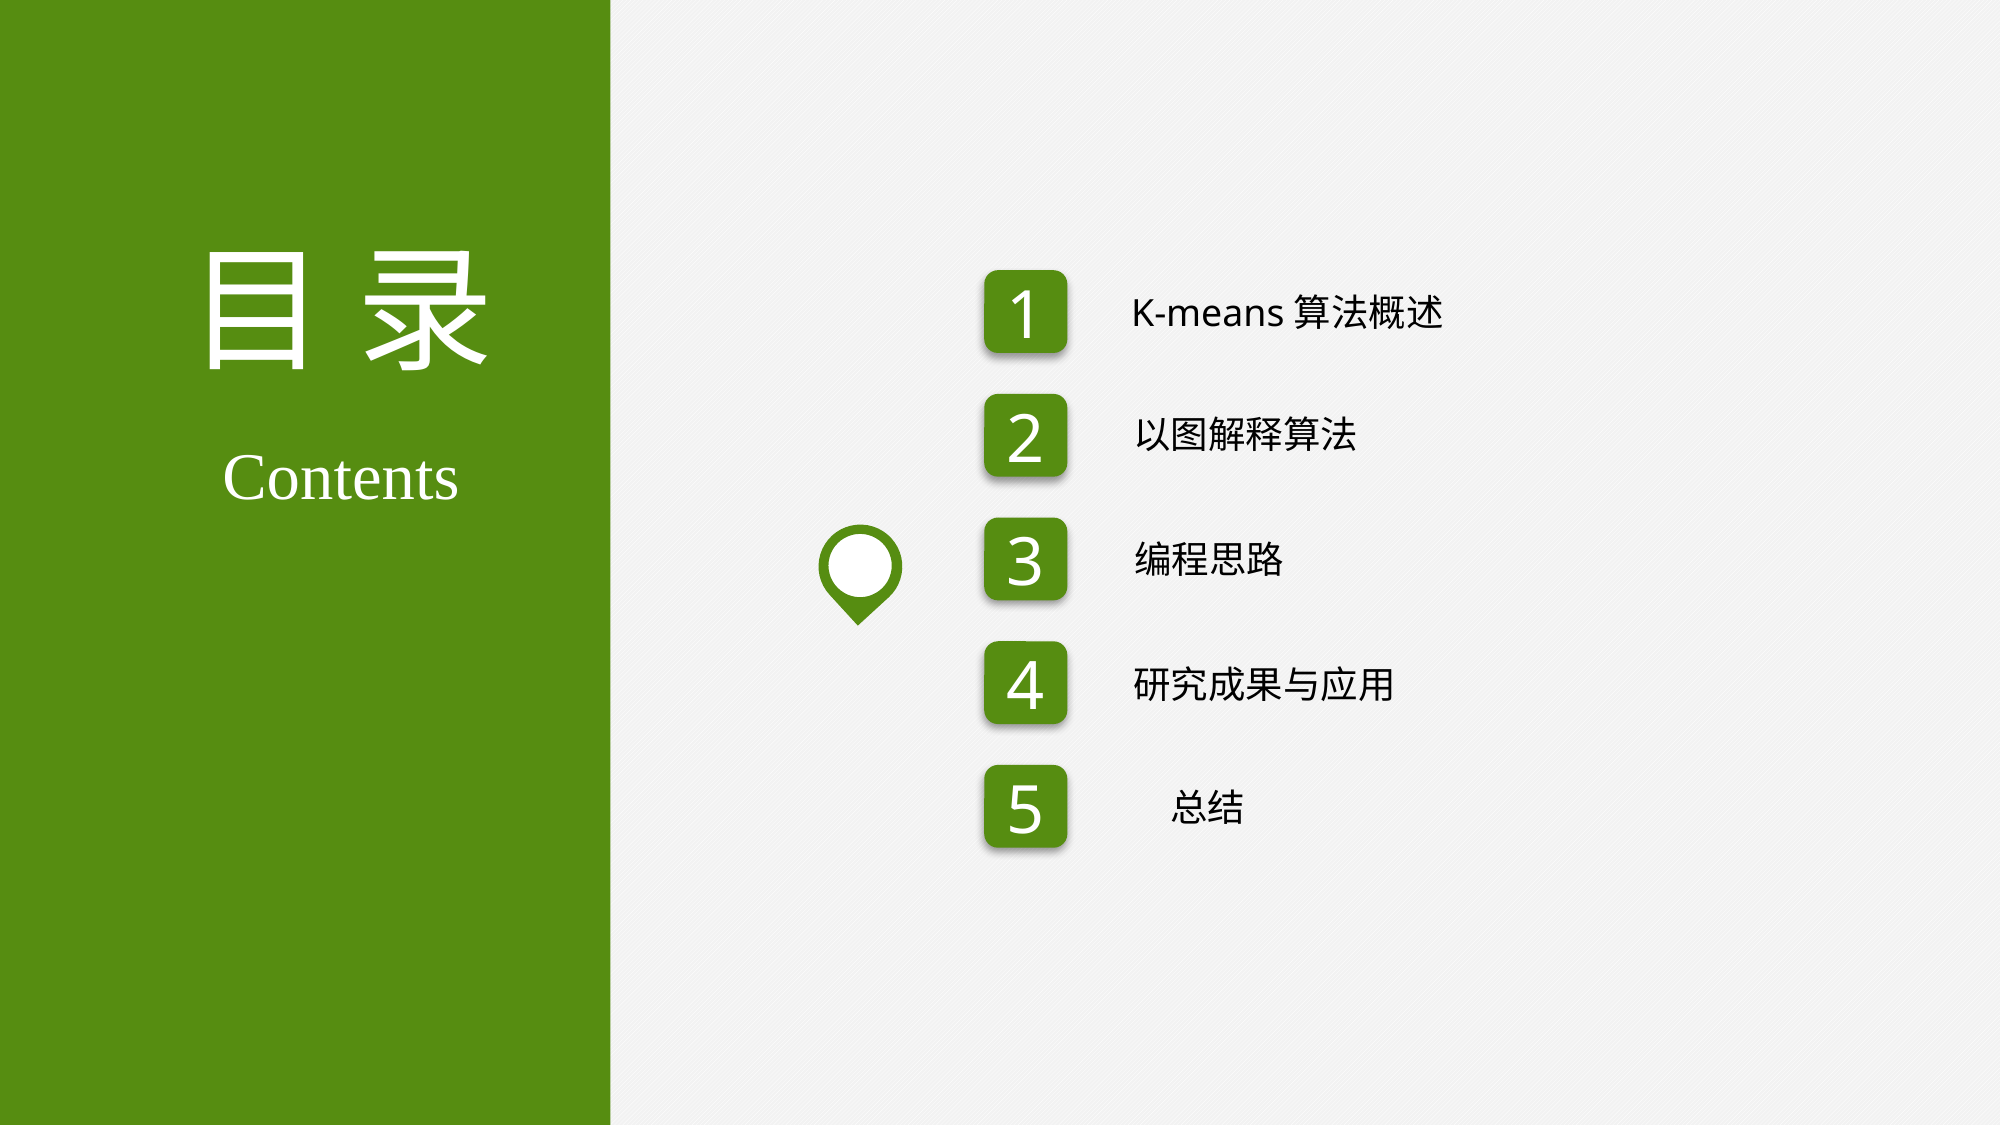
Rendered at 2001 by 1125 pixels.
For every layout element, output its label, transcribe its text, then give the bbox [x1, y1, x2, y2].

text_box 4 [983, 640, 1069, 726]
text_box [819, 525, 902, 608]
text_box K-means算法概述 [1116, 281, 1459, 342]
text_box 目 录 [173, 214, 509, 395]
text_box 研究成果与应用 [1118, 653, 1411, 714]
text_box 5 [983, 763, 1069, 849]
text_box 1 [983, 269, 1069, 355]
text_box 2 [983, 392, 1069, 478]
text_box [0, 0, 611, 1125]
text_box Contents [207, 425, 475, 521]
text_box 3 [983, 516, 1069, 602]
text_box 总结 [1155, 776, 1260, 836]
text_box 以图解释算法 [1118, 403, 1373, 464]
text_box 编程思路 [1119, 528, 1300, 589]
